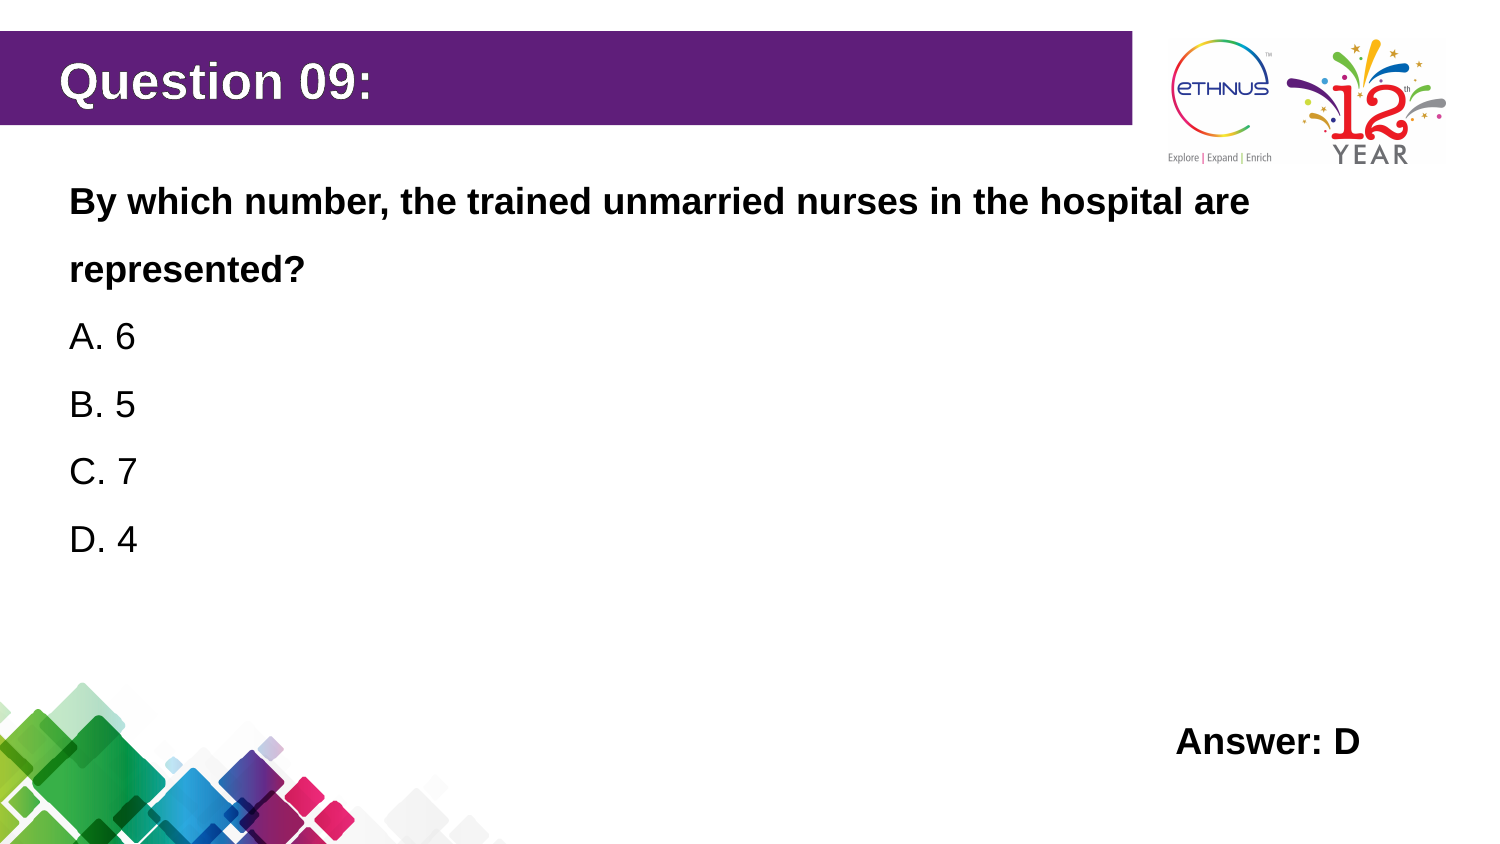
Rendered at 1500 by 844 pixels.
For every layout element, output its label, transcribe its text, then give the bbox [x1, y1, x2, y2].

list By which number, the trained unmarried nurses in the hospital are represented? A. 6 B. 5 C. 7 D. 4 Answer: D [35, 139, 1485, 813]
picture [1167, 38, 1447, 165]
picture [0, 667, 732, 844]
title Question 09: [0, 31, 1133, 126]
